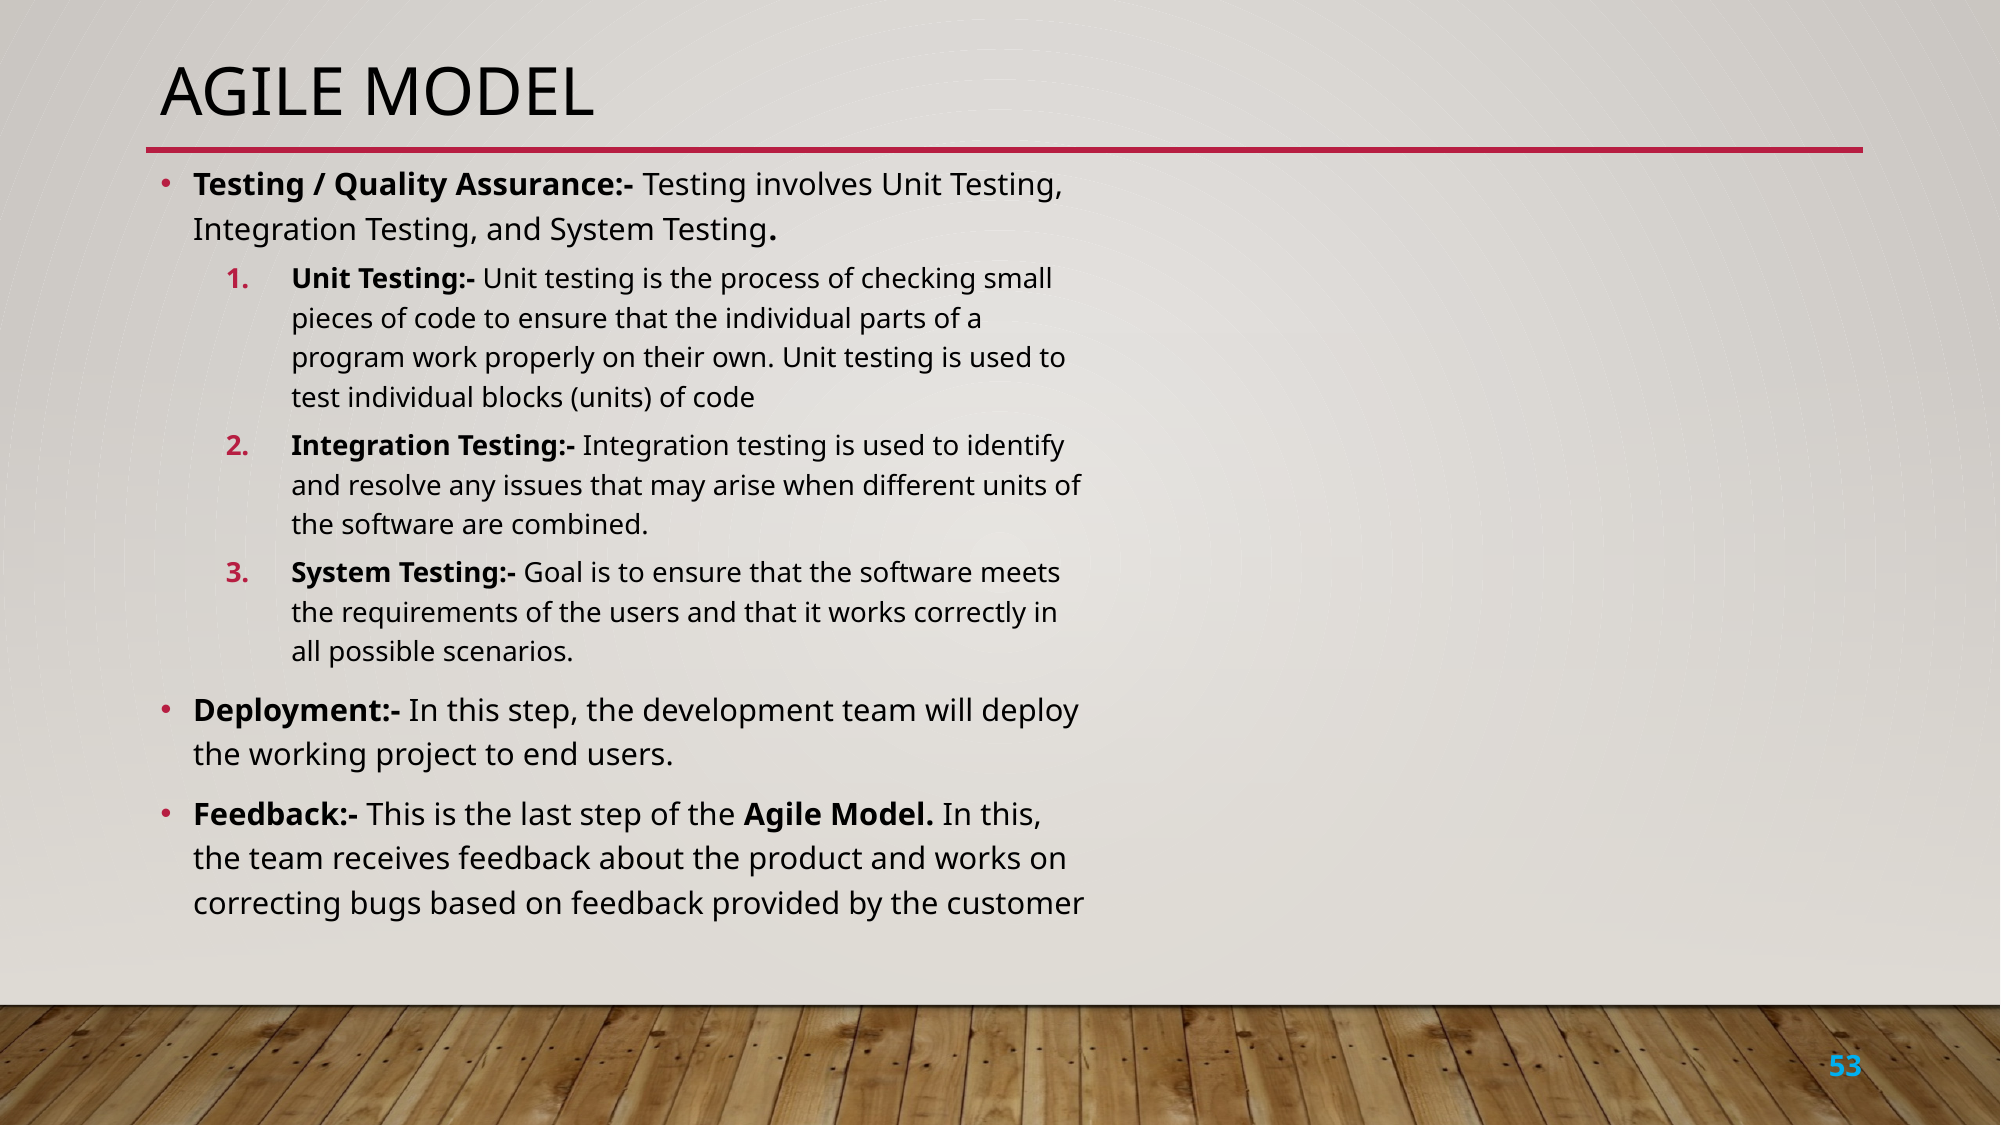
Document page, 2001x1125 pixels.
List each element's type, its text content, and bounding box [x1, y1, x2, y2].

title Agile model [145, 50, 1863, 142]
list Testing / Quality Assurance:- Testing involves Unit Testing, Integration Testing, and System Testing. Unit Testing:- Unit testing is the process of checking small pieces of code to ensure that the individual parts of a program work properly on their own. Unit testing is used to test individual blocks (units) of code Integration Testing:- Integration testing is used to identify and resolve any issues that may arise when different units of the software are combined. System Testing:- Goal is to ensure that the software meets the requirements of the users and that it works correctly in all possible scenarios. Deployment:- In this step, the development team will deploy the working project to end users. Feedback:- This is the last step of the Agile Model. In this, the team receives feedback about the product and works on correcting bugs based on feedback provided by the customer [145, 150, 1103, 983]
picture [0, 1005, 2000, 1125]
slide_number 53 [1766, 1039, 1878, 1094]
